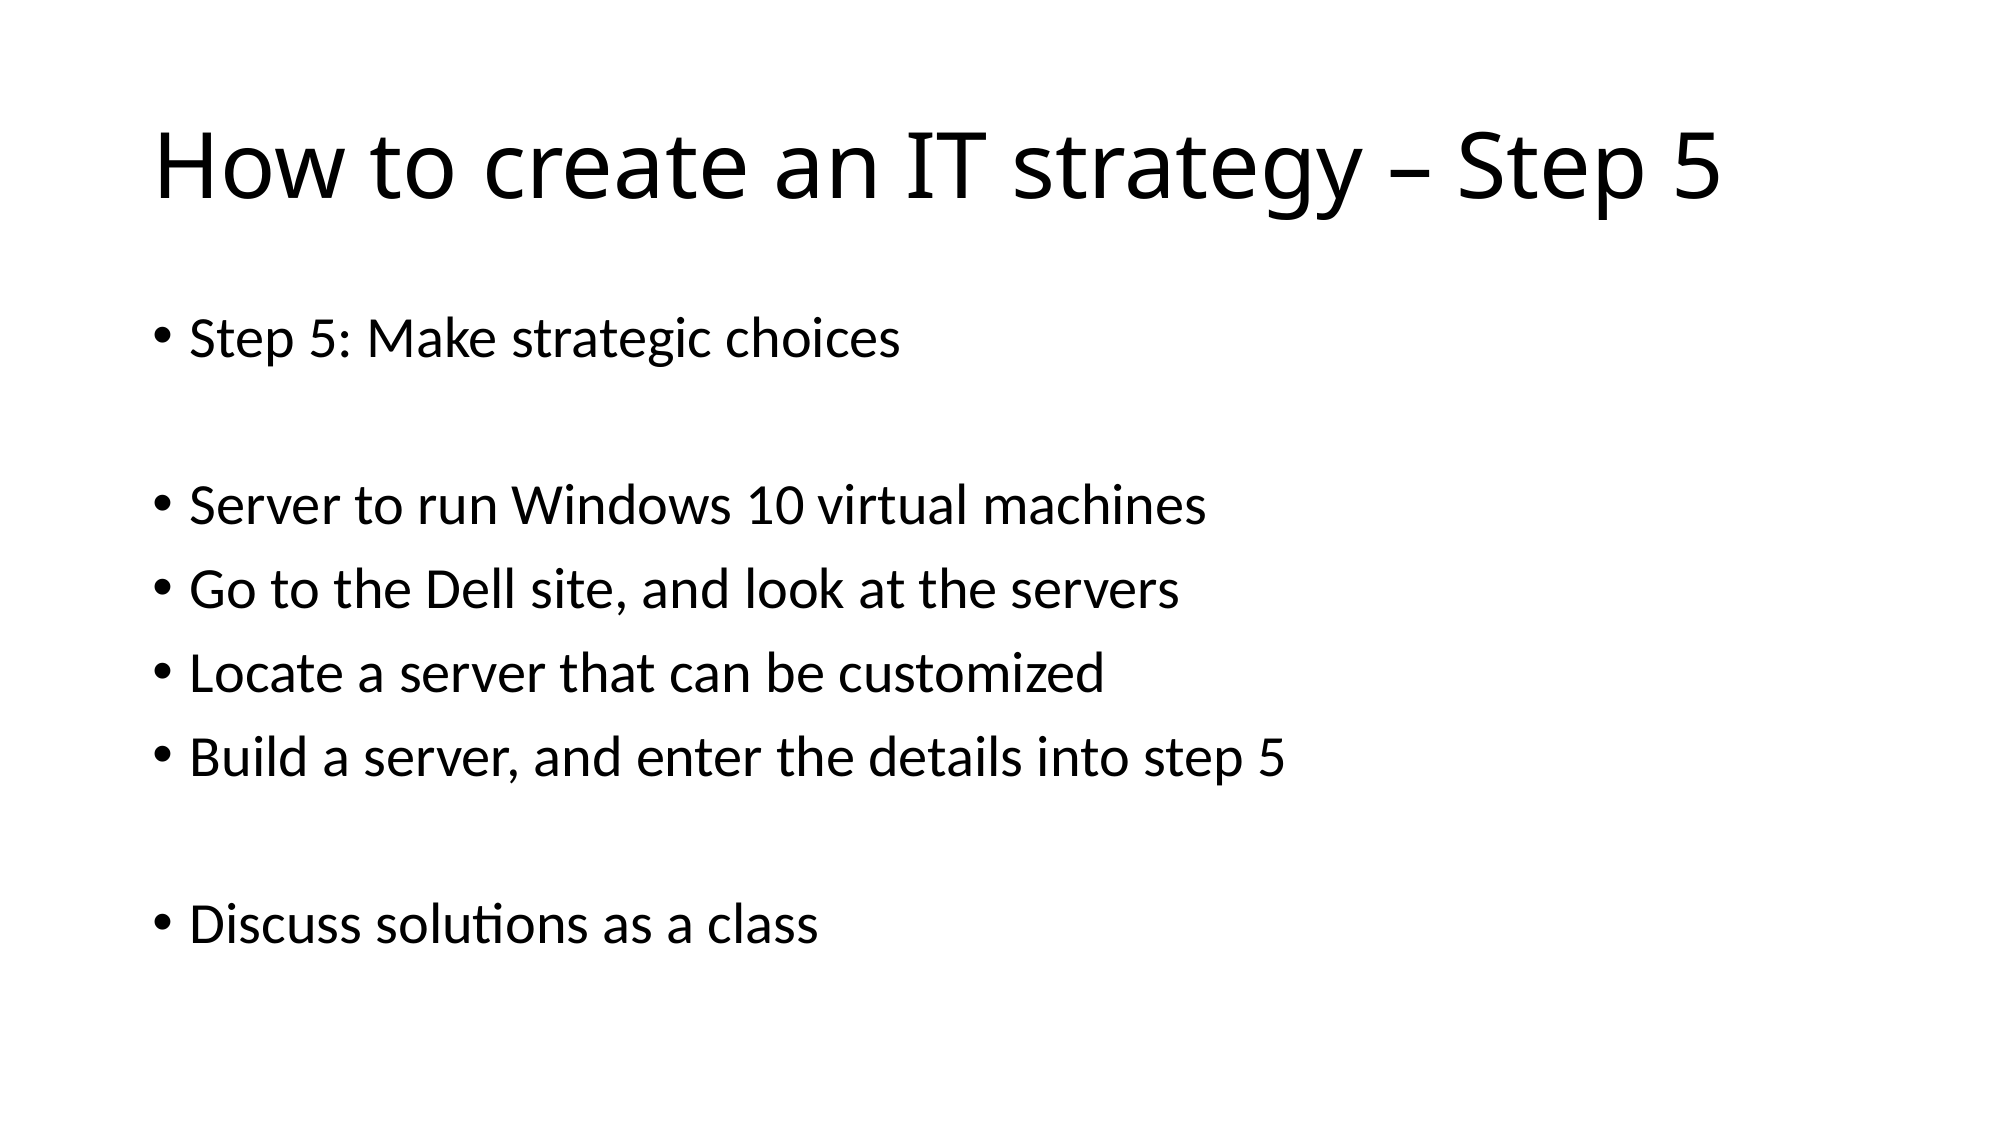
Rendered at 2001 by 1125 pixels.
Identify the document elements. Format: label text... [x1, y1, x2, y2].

list Step 5: Make strategic choices Server to run Windows 10 virtual machines Go to the Dell site, and look at the servers Locate a server that can be customized Build a server, and enter the details into step 5 Discuss solutions as a class [137, 299, 1863, 1014]
title How to create an IT strategy – Step 5 [137, 59, 1863, 278]
